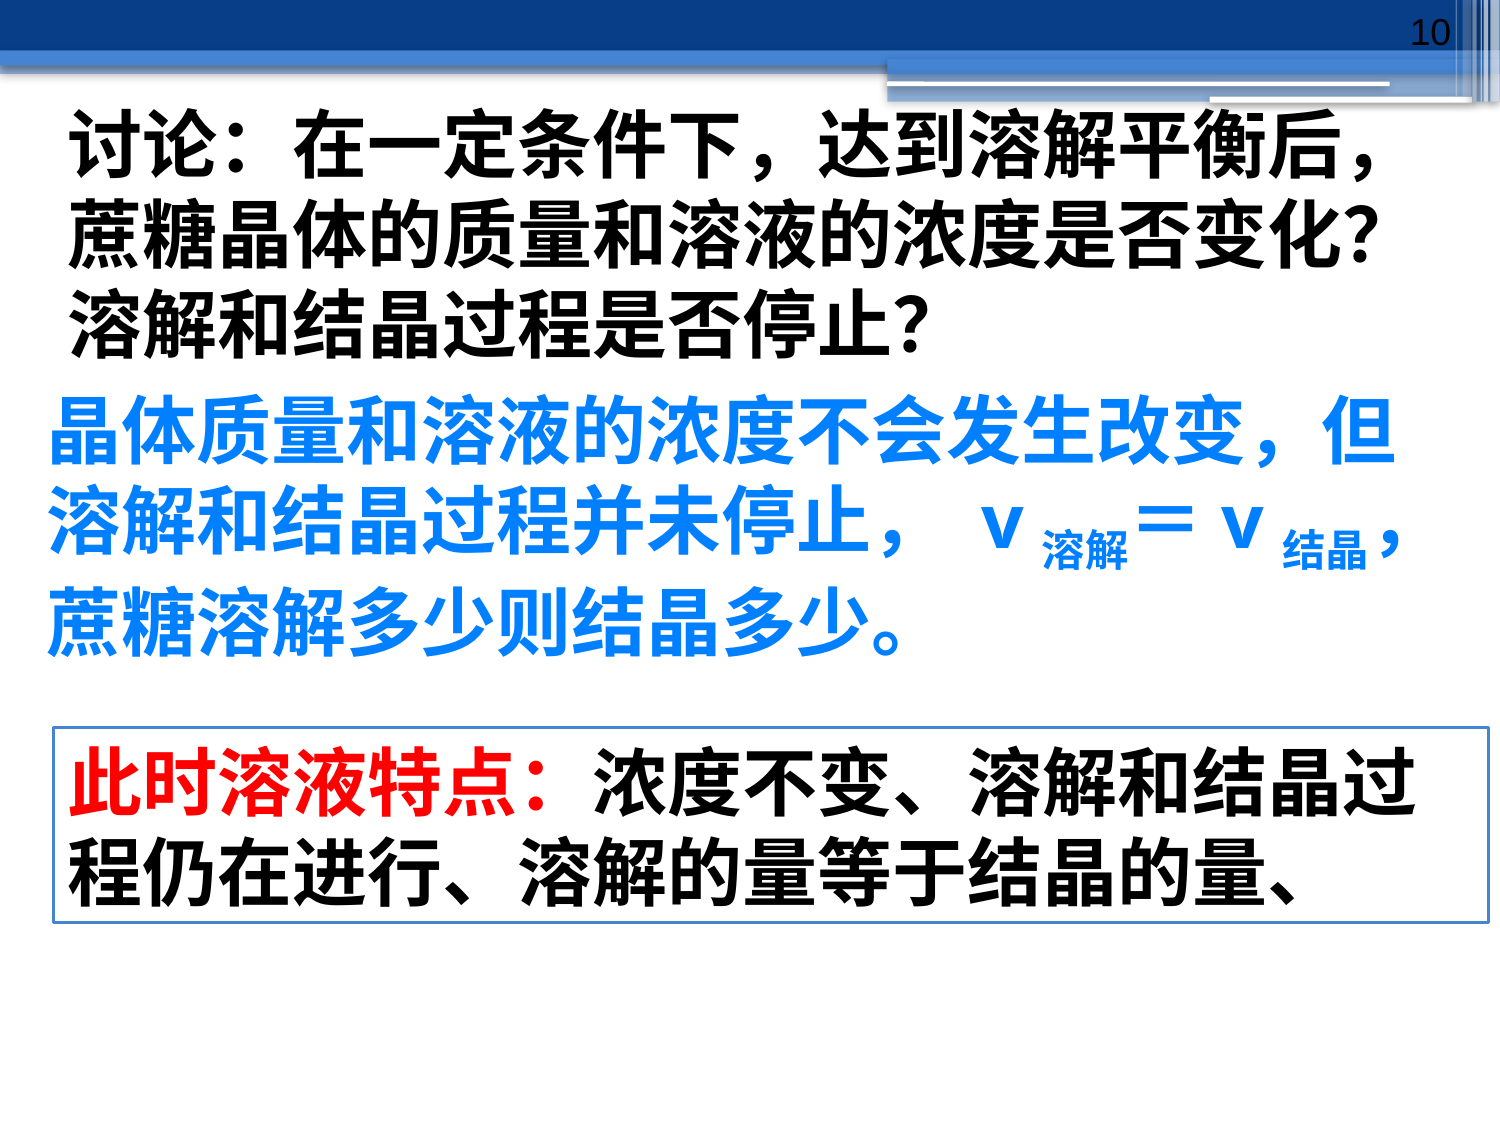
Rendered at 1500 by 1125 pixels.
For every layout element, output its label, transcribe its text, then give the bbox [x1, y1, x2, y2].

text_box 讨论：在一定条件下，达到溶解平衡后，蔗糖晶体的质量和溶液的浓度是否变化？溶解和结晶过程是否停止？ [53, 90, 1447, 375]
text_box 此时溶液特点：浓度不变、溶解和结晶过程仍在进行、溶解的量等于结晶的量、 [52, 726, 1490, 924]
slide_number 10 [1341, 0, 1466, 61]
text_box 晶体质量和溶液的浓度不会发生改变，但溶解和结晶过程并未停止， v溶解＝v结晶，蔗糖溶解多少则结晶多少。 [31, 375, 1447, 673]
